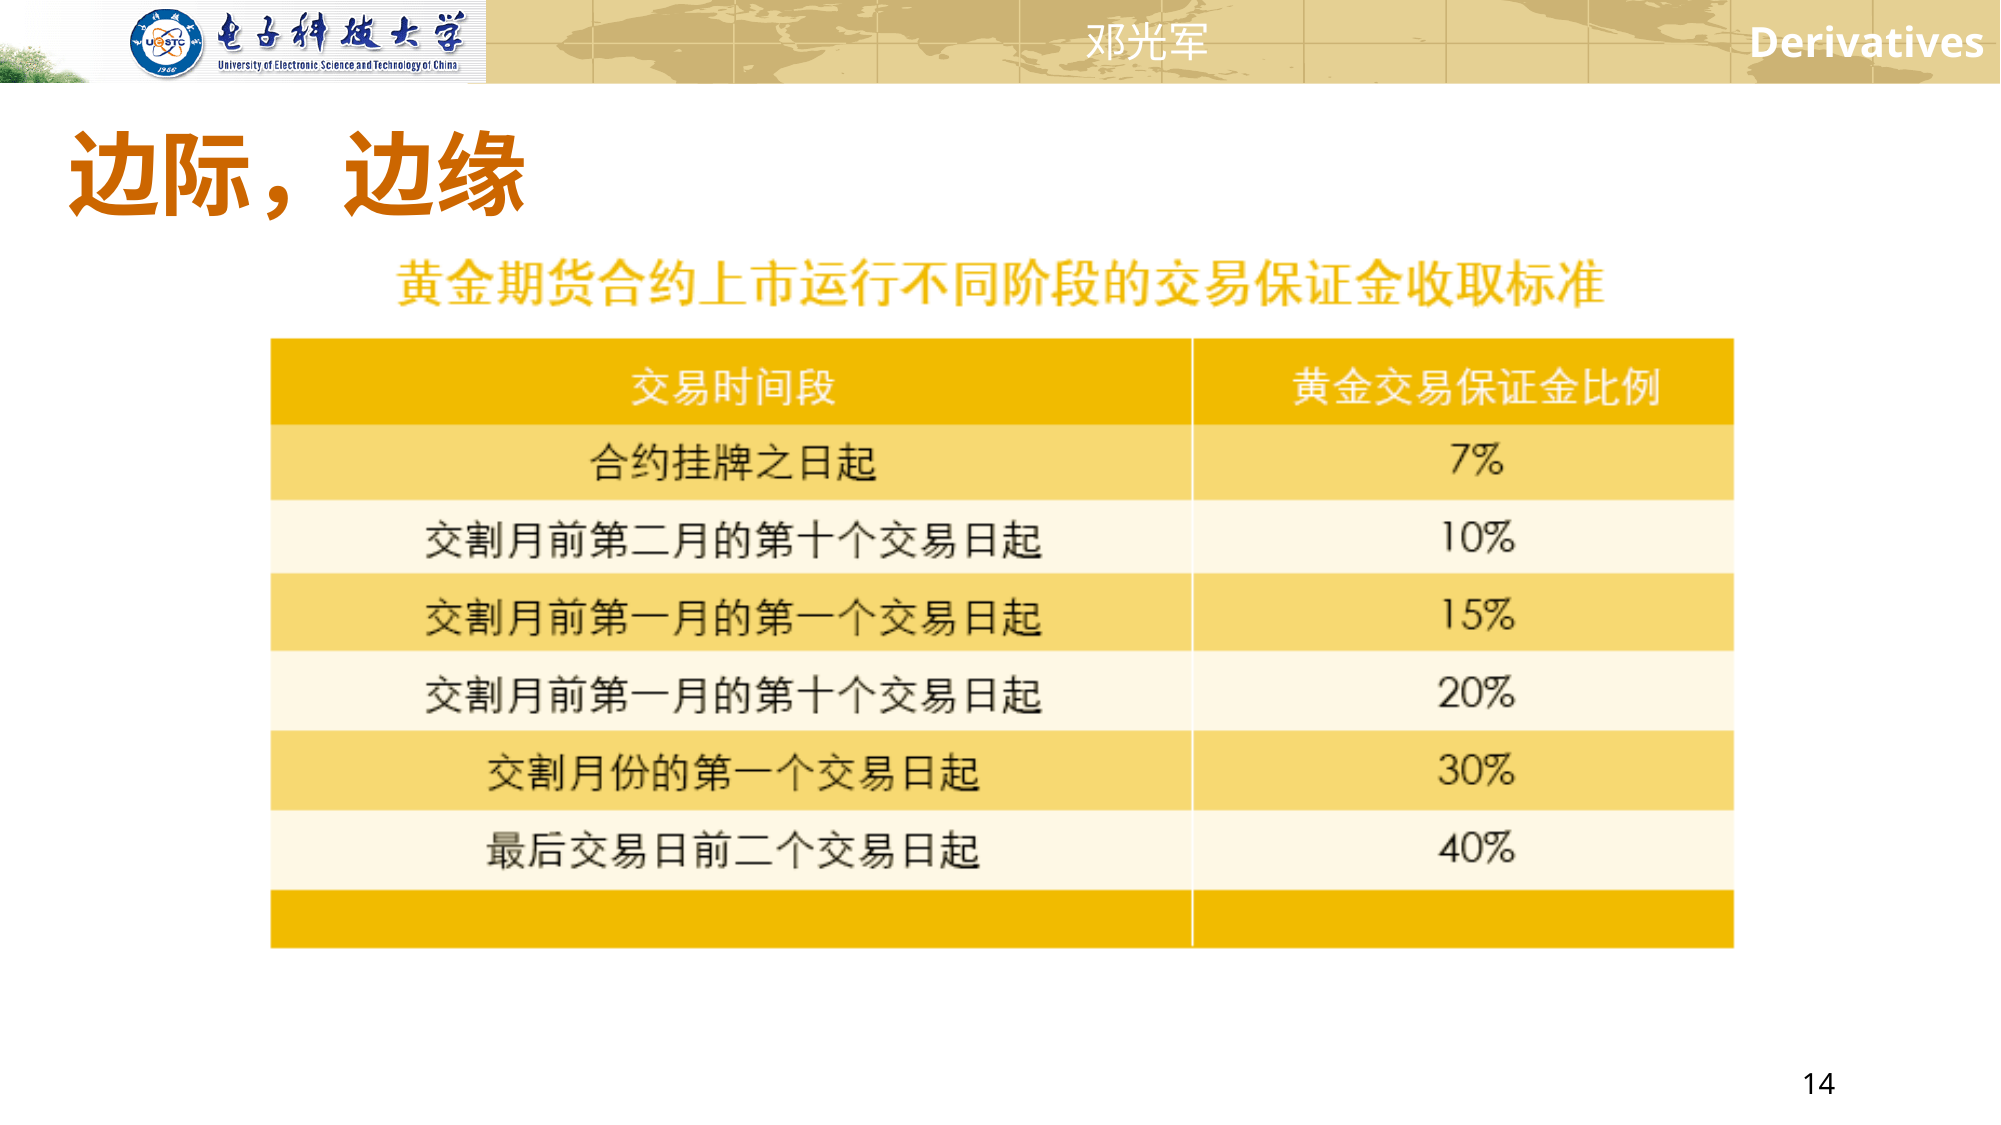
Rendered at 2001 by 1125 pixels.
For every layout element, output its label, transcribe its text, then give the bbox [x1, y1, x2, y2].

picture [267, 255, 1739, 964]
title 边际，边缘 [53, 78, 1754, 266]
picture [0, 0, 486, 83]
